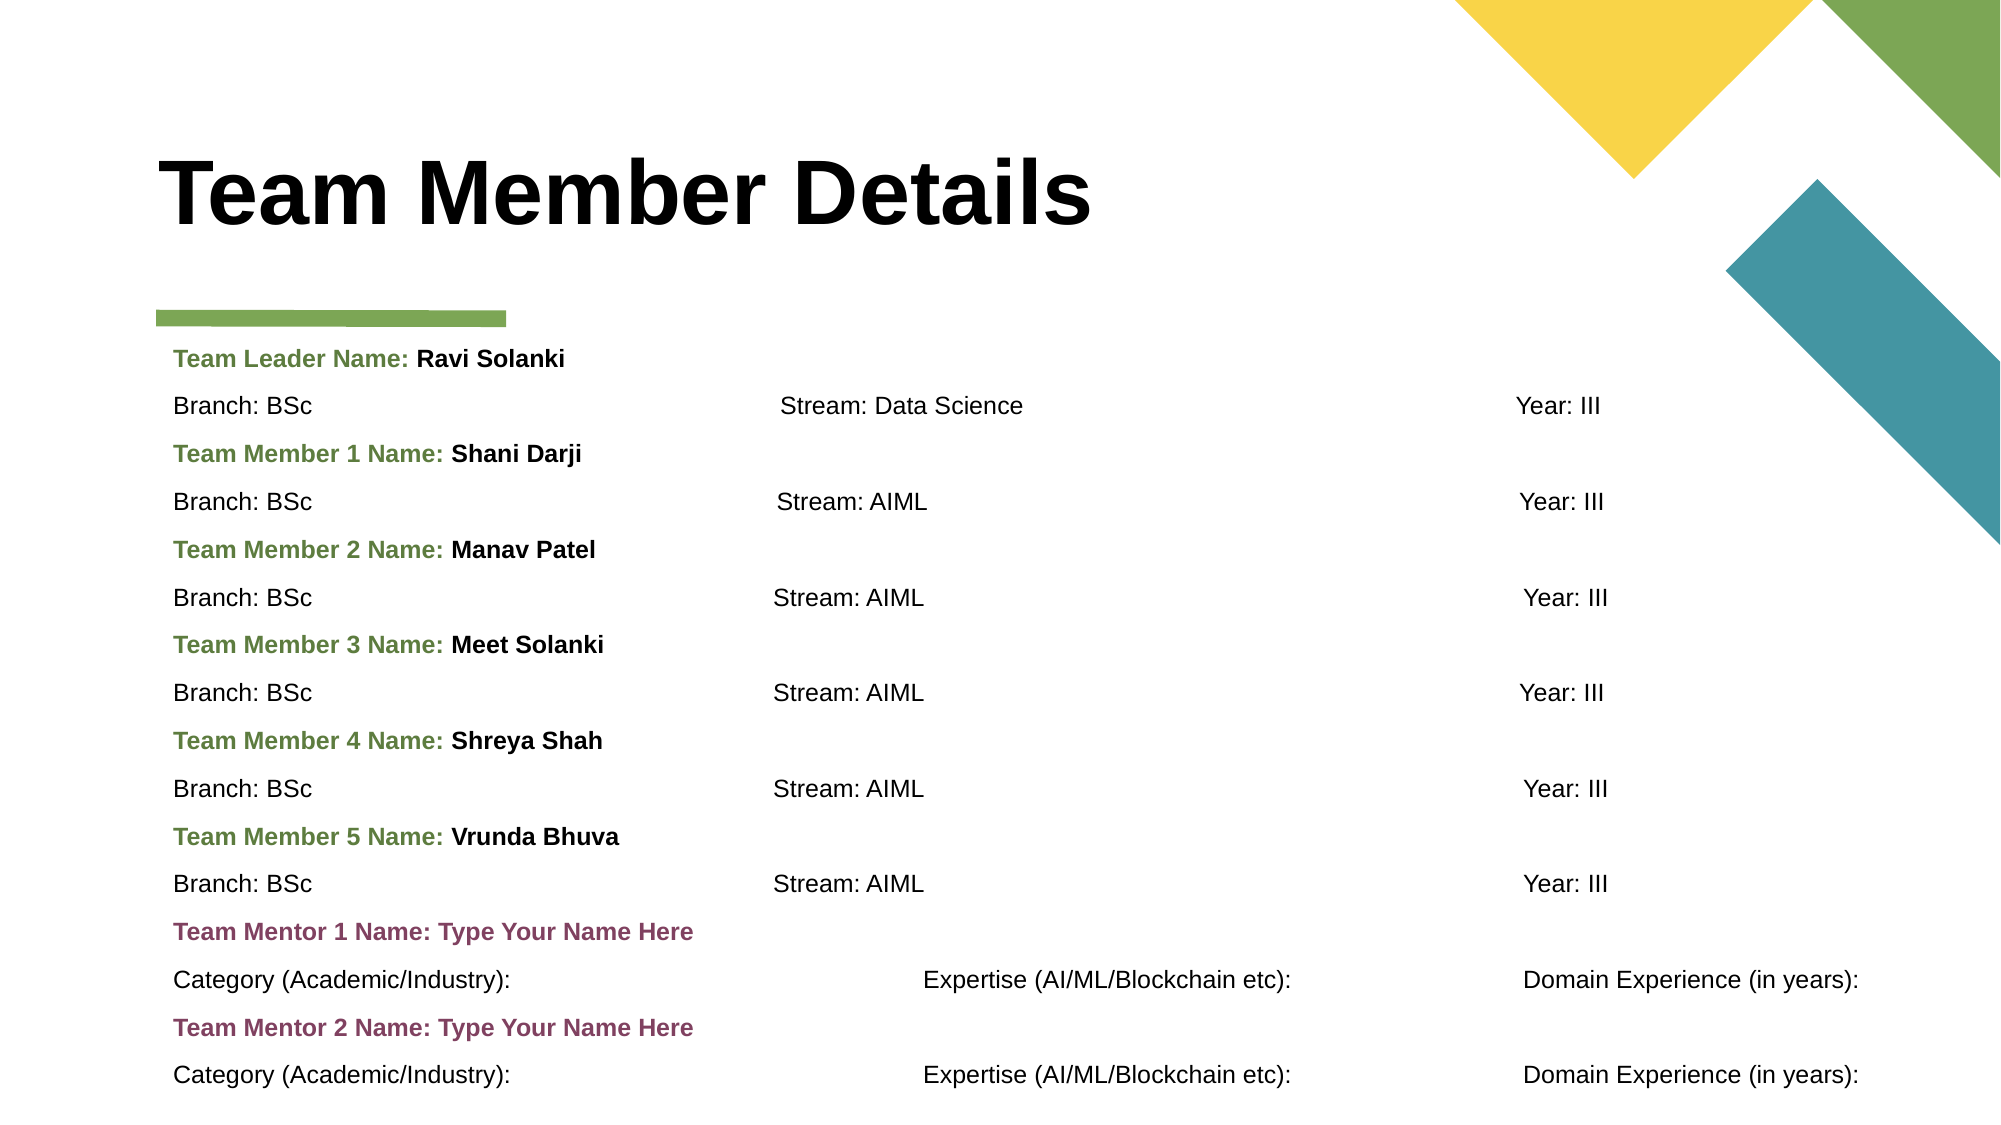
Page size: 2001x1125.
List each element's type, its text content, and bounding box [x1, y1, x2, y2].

list Team Leader Name: Ravi Solanki Branch: BSc Stream: Data Science Year: III Team Member 1 Name: Shani Darji Branch: BSc Stream: AIML Year: III Team Member 2 Name: Manav Patel Branch: BSc Stream: AIML Year: III Team Member 3 Name: Meet Solanki Branch: BSc Stream: AIML Year: III Team Member 4 Name: Shreya Shah Branch: BSc Stream: AIML Year: III Team Member 5 Name: Vrunda Bhuva Branch: BSc Stream: AIML Year: III Team Mentor 1 Name: Type Your Name Here Category (Academic/Industry): Expertise (AI/ML/Blockchain etc): Domain Experience (in years): Team Mentor 2 Name: Type Your Name Here Category (Academic/Industry): Expertise (AI/ML/Blockchain etc): Domain Experience (in years): [158, 338, 1987, 1113]
title Team Member Details [158, 144, 1244, 245]
